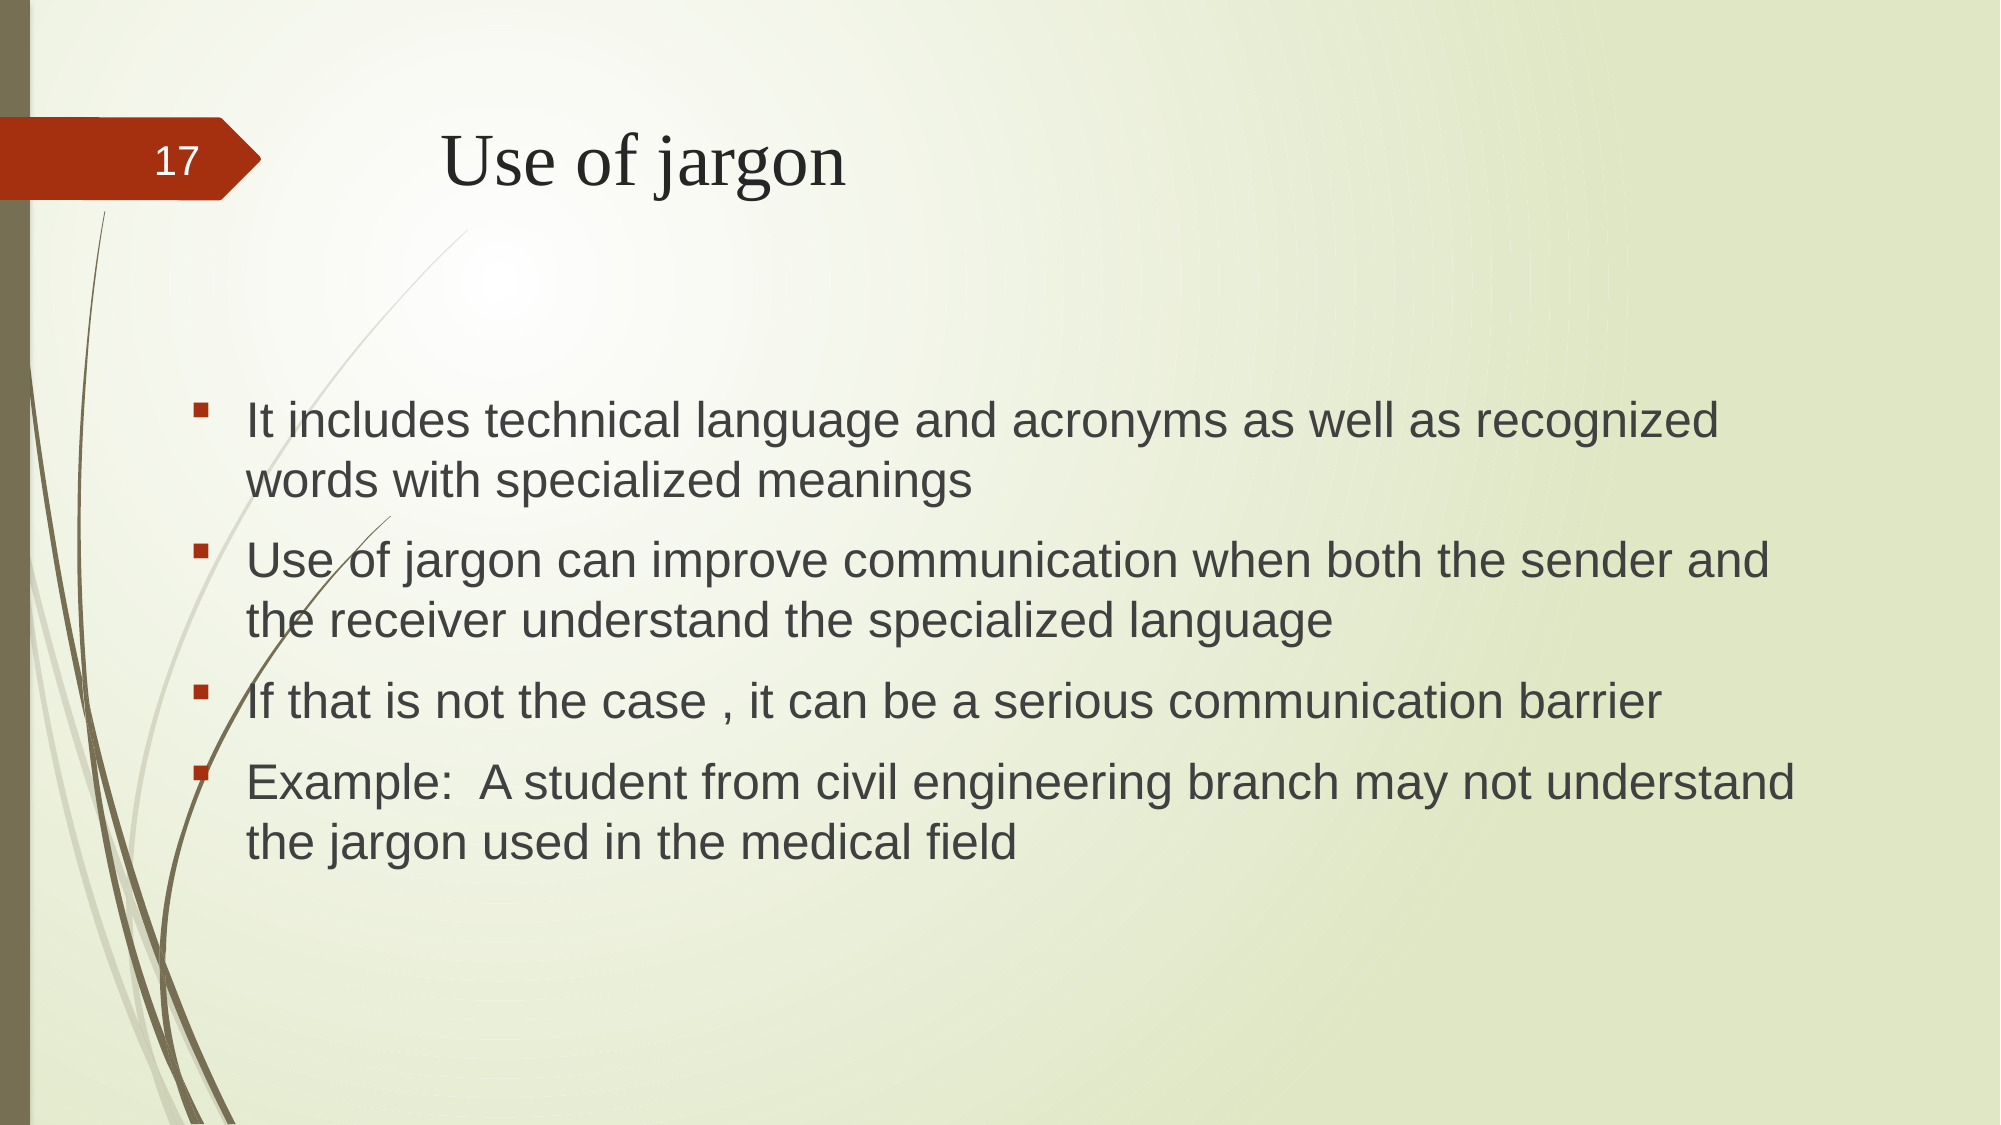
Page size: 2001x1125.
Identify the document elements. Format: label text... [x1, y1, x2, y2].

list It includes technical language and acronyms as well as recognized words with specialized meanings Use of jargon can improve communication when both the sender and the receiver understand the specialized language If that is not the case , it can be a serious communication barrier Example: A student from civil engineering branch may not understand the jargon used in the medical field [174, 379, 1853, 942]
slide_number 17 [87, 129, 216, 190]
title Use of jargon [425, 102, 1888, 313]
